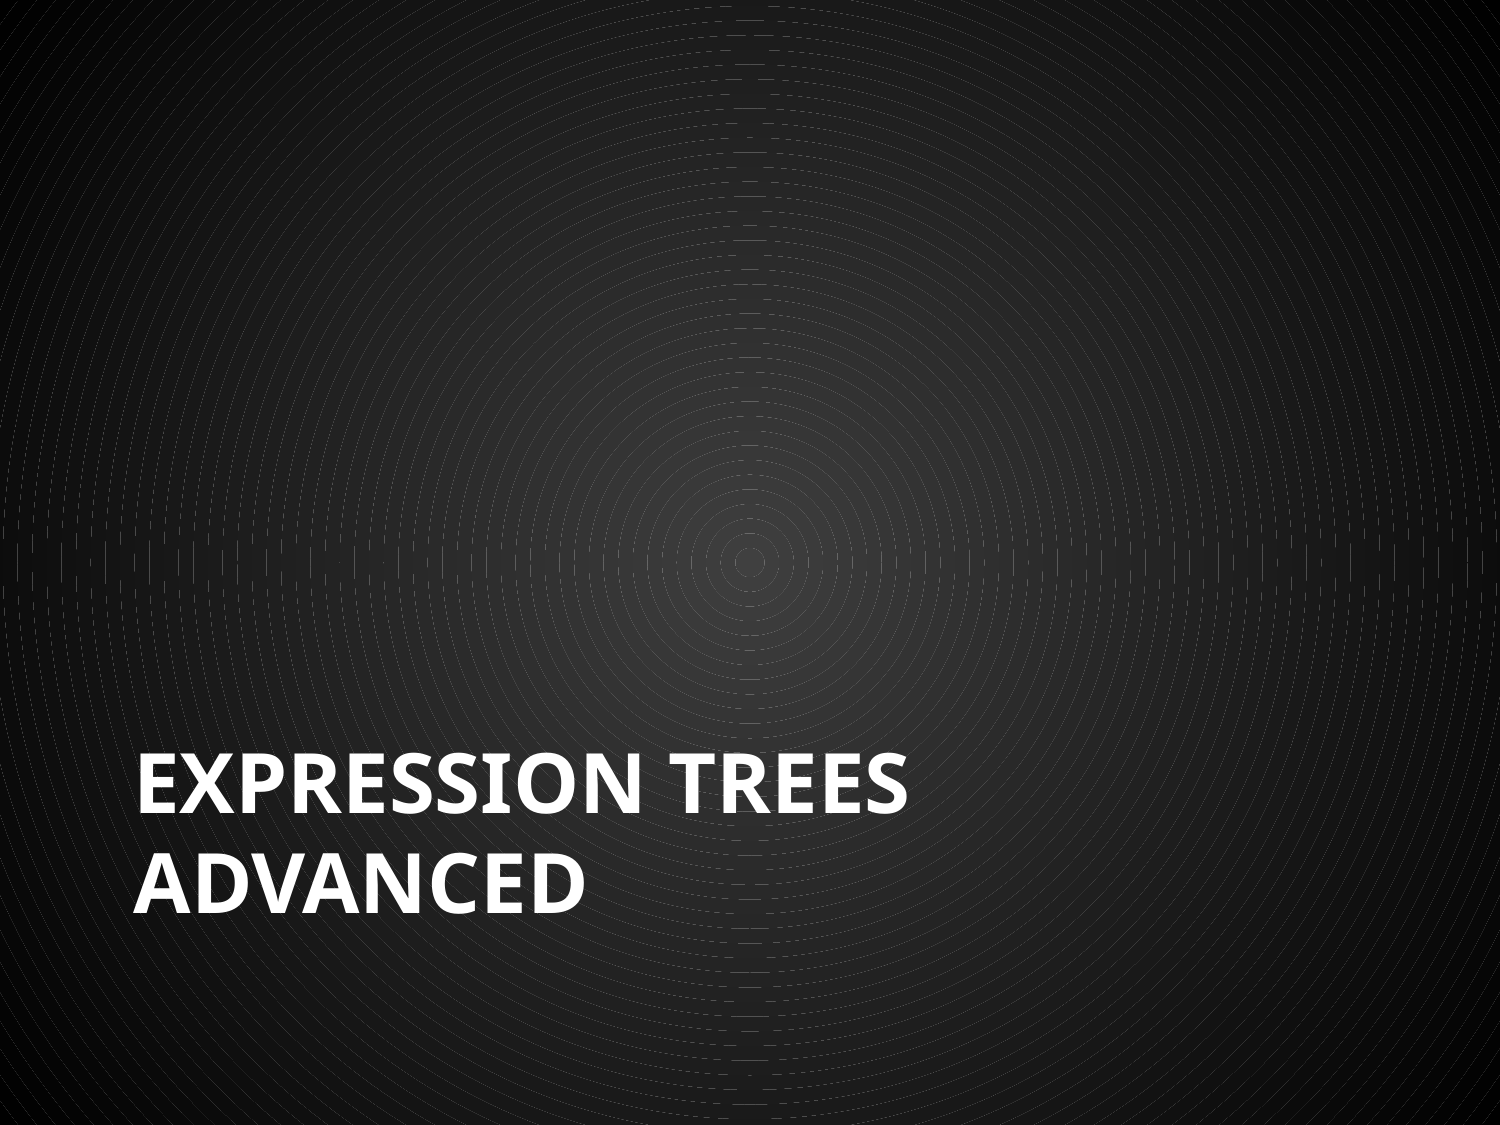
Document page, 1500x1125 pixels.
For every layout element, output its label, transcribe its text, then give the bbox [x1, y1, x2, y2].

title Expression trees advanced [118, 722, 1394, 947]
